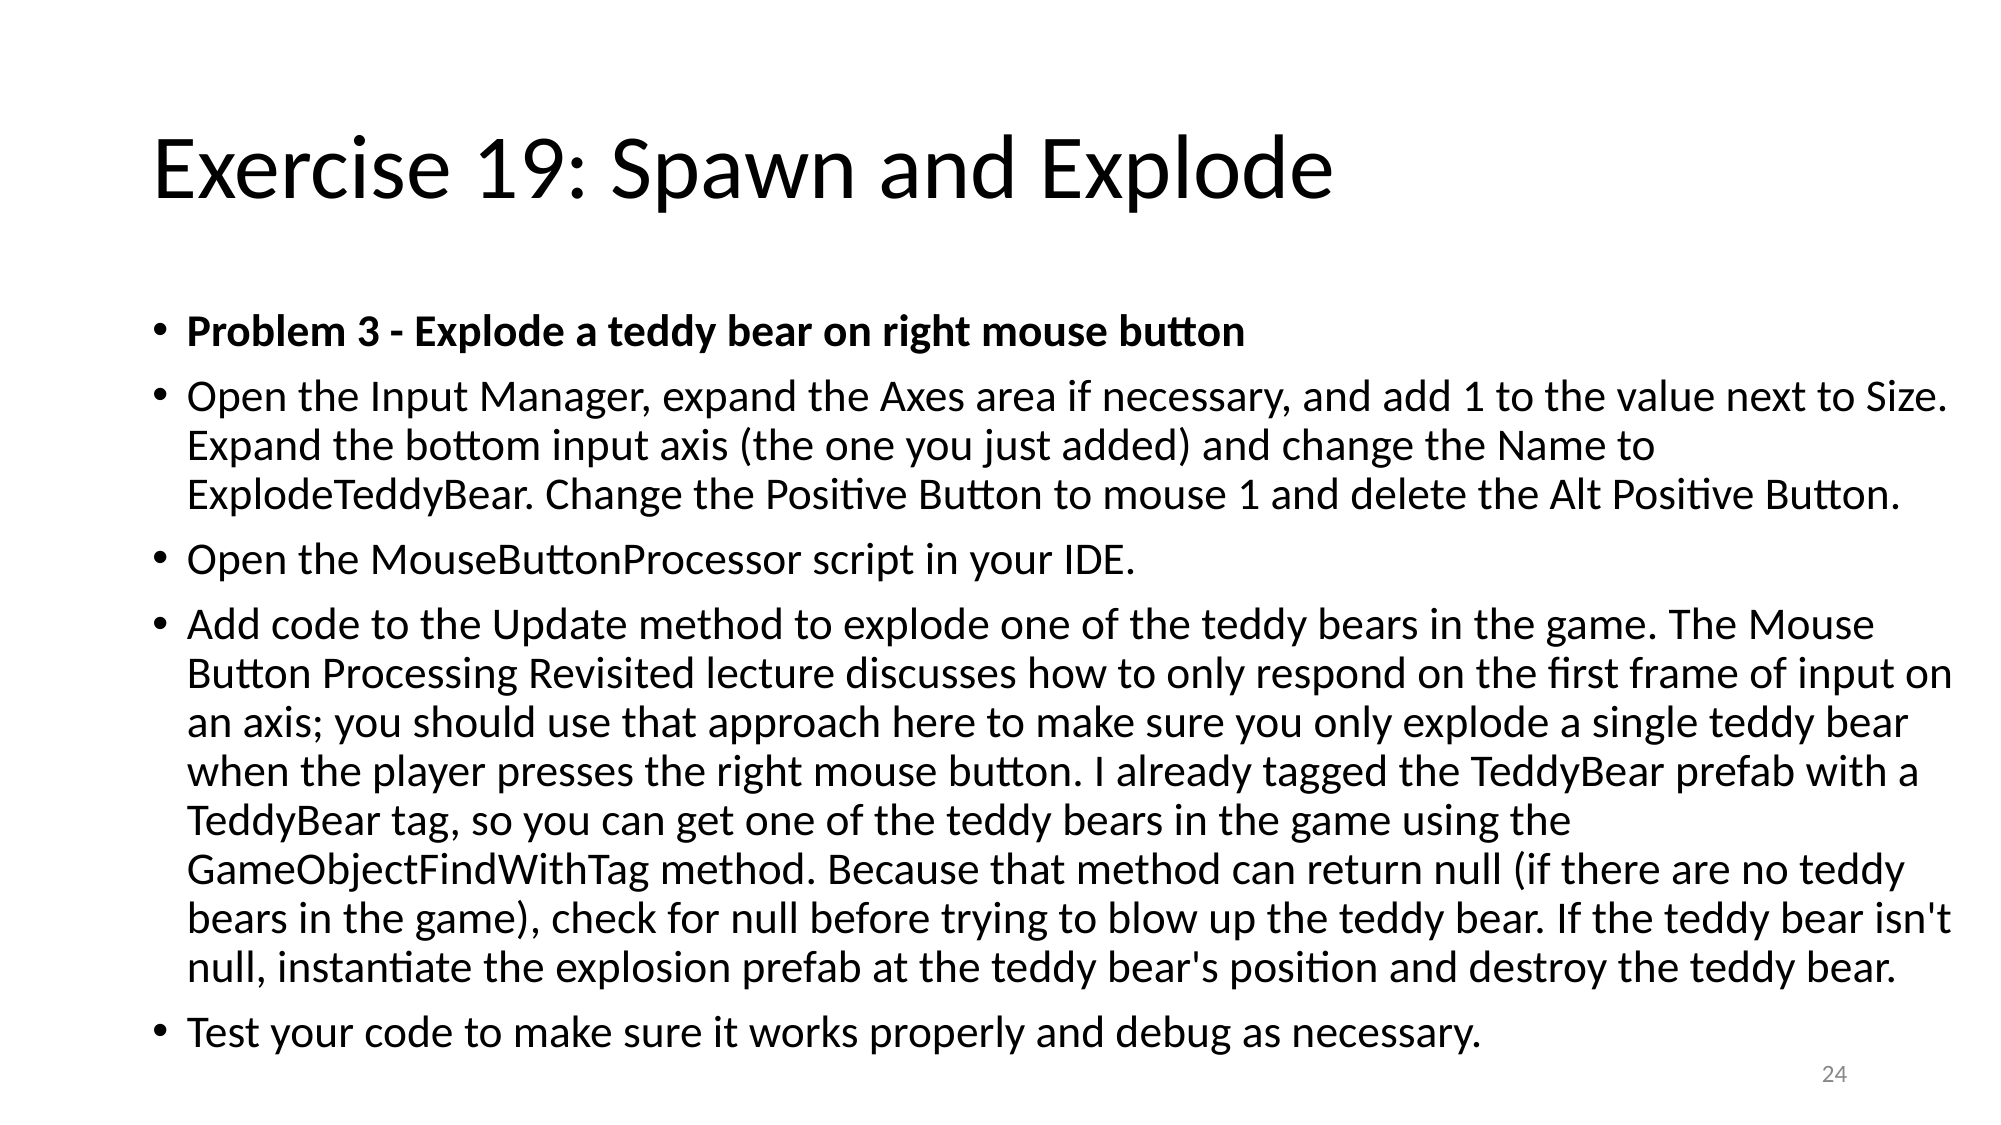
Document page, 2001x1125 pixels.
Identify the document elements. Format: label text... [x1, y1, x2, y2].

slide_number 24 [1412, 1042, 1863, 1103]
list Problem 3 - Explode a teddy bear on right mouse button Open the Input Manager, expand the Axes area if necessary, and add 1 to the value next to Size. Expand the bottom input axis (the one you just added) and change the Name to ExplodeTeddyBear. Change the Positive Button to mouse 1 and delete the Alt Positive Button. Open the MouseButtonProcessor script in your IDE. Add code to the Update method to explode one of the teddy bears in the game. The Mouse Button Processing Revisited lecture discusses how to only respond on the first frame of input on an axis; you should use that approach here to make sure you only explode a single teddy bear when the player presses the right mouse button. I already tagged the TeddyBear prefab with a TeddyBear tag, so you can get one of the teddy bears in the game using the GameObjectFindWithTag method. Because that method can return null (if there are no teddy bears in the game), check for null before trying to blow up the teddy bear. If the teddy bear isn't null, instantiate the explosion prefab at the teddy bear's position and destroy the teddy bear. Test your code to make sure it works properly and debug as necessary. [137, 299, 1982, 1103]
title Exercise 19: Spawn and Explode [137, 59, 1863, 278]
